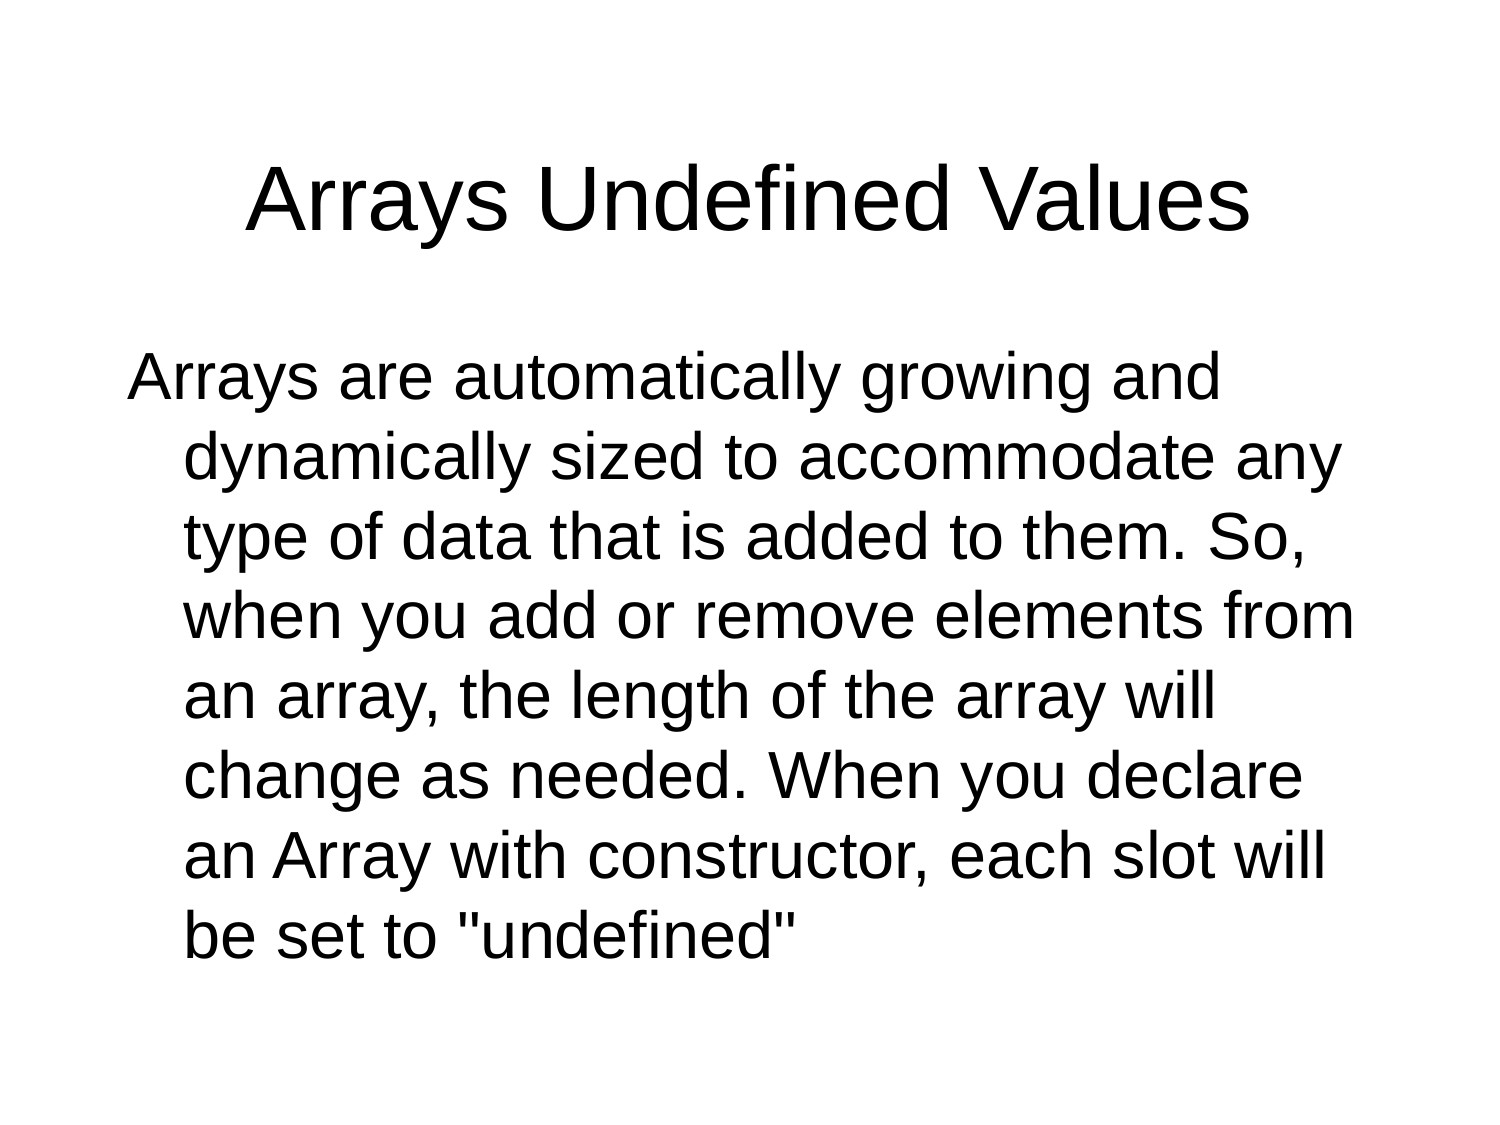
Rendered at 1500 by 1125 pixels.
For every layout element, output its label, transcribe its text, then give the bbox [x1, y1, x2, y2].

title Arrays Undefined Values [112, 99, 1388, 288]
list Arrays are automatically growing and dynamically sized to accommodate any type of data that is added to them. So, when you add or remove elements from an array, the length of the array will change as needed. When you declare an Array with constructor, each slot will be set to "undefined" [112, 324, 1388, 1000]
